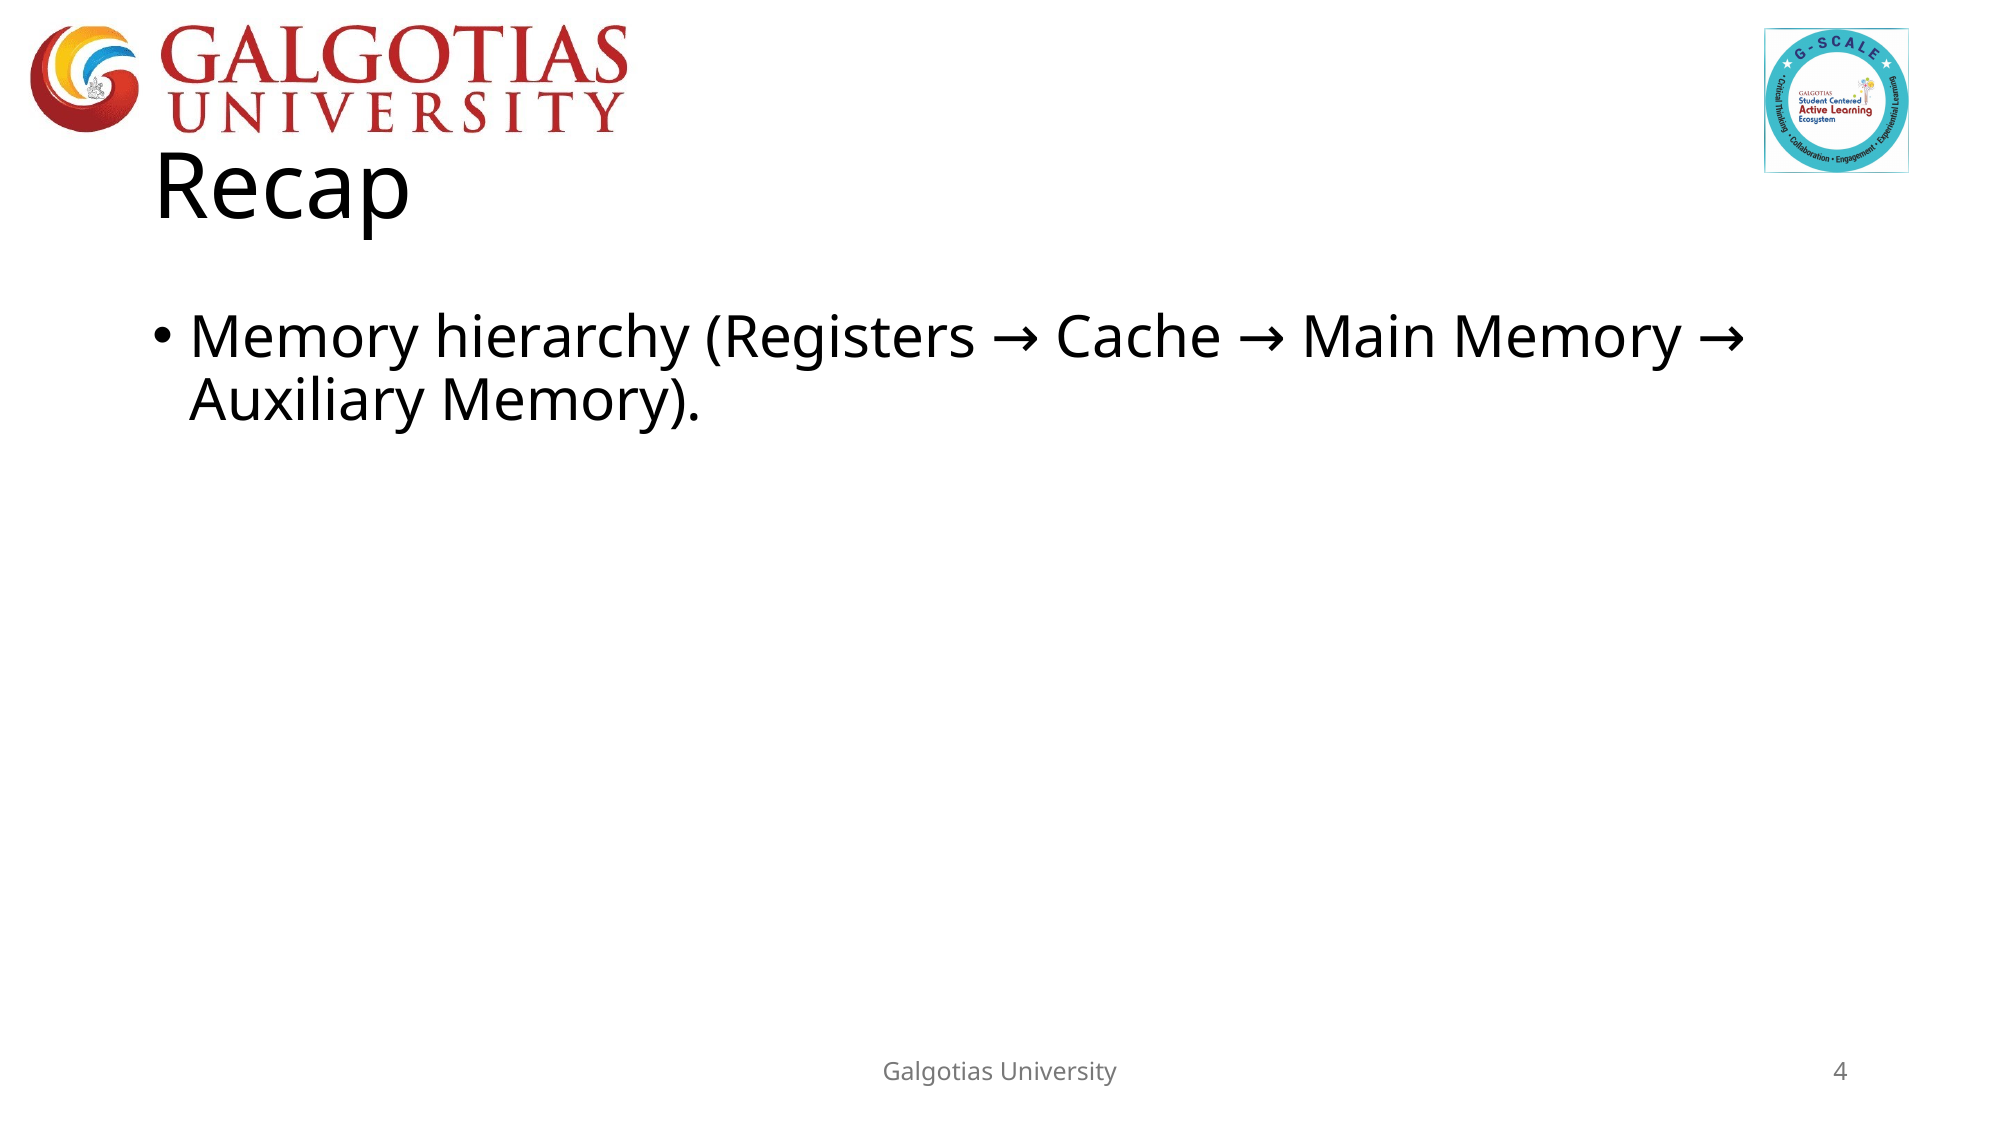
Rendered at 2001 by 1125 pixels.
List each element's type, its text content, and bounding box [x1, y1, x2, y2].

footer Galgotias University [662, 1042, 1338, 1103]
picture [16, 18, 641, 141]
list Memory hierarchy (Registers → Cache → Main Memory → Auxiliary Memory). [137, 299, 1863, 1014]
title Recap [137, 80, 1863, 298]
picture [1764, 28, 1909, 173]
slide_number 4 [1412, 1042, 1863, 1103]
